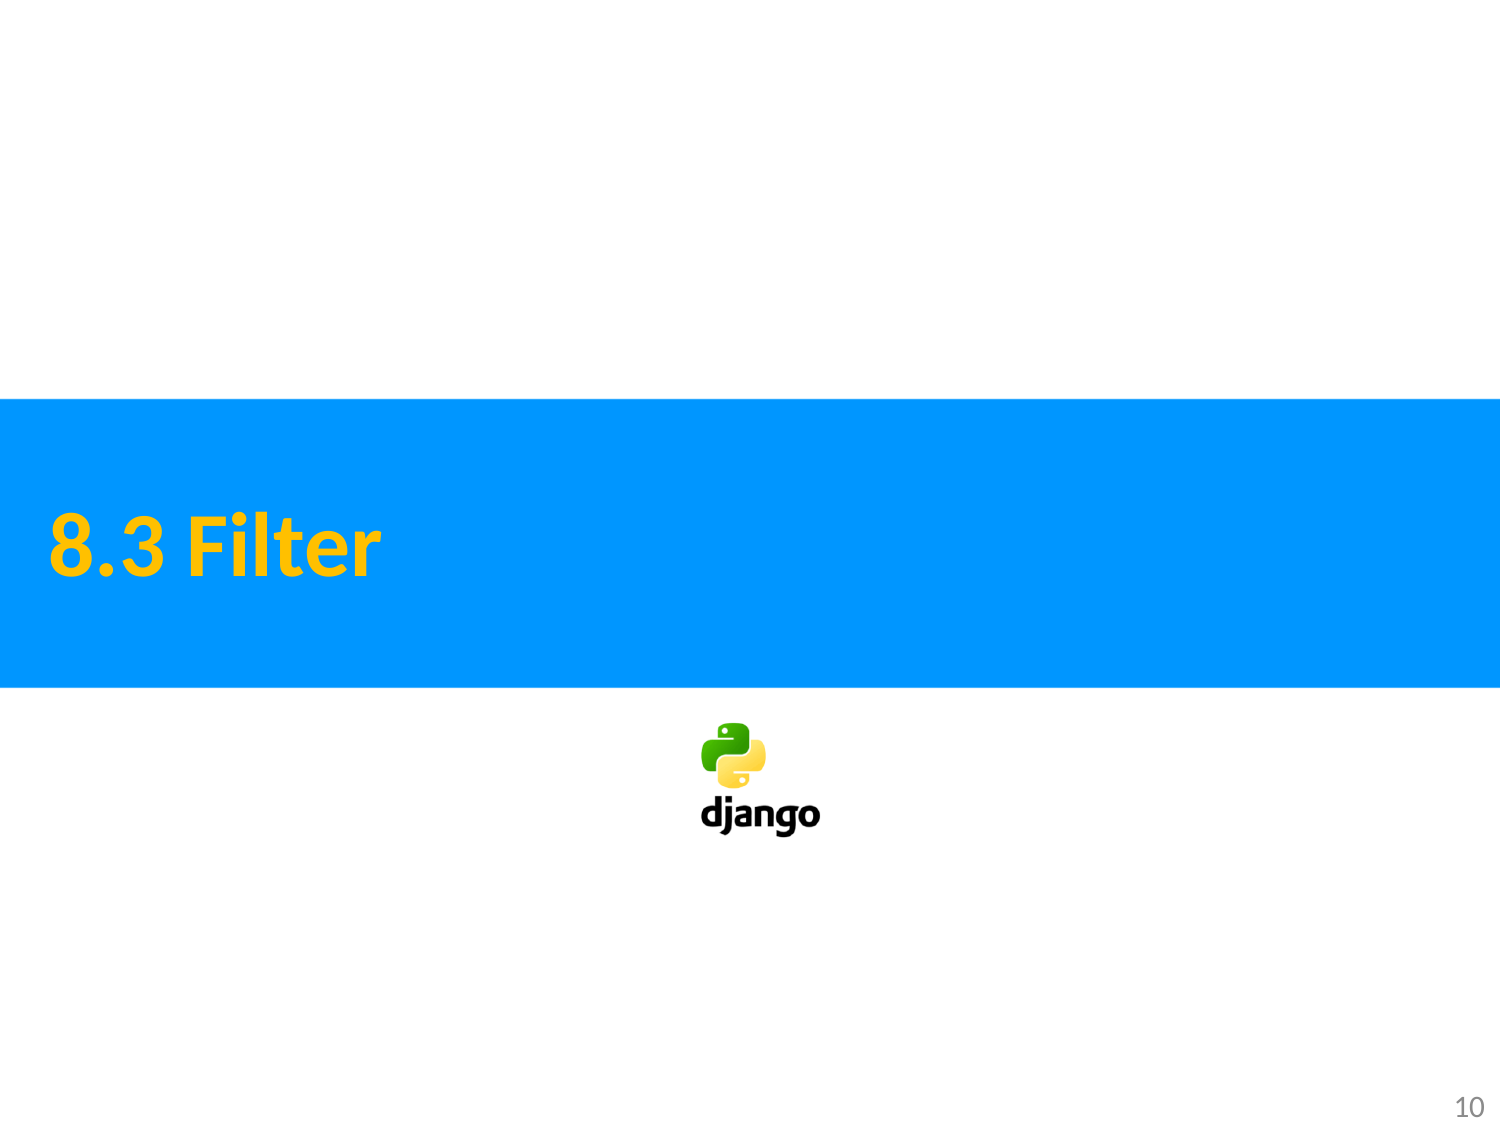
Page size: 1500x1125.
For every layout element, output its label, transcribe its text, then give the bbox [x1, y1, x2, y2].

slide_number 10 [1162, 1074, 1500, 1125]
text_box 8.3 Filter [33, 477, 1467, 602]
picture [0, 0, 1500, 1125]
